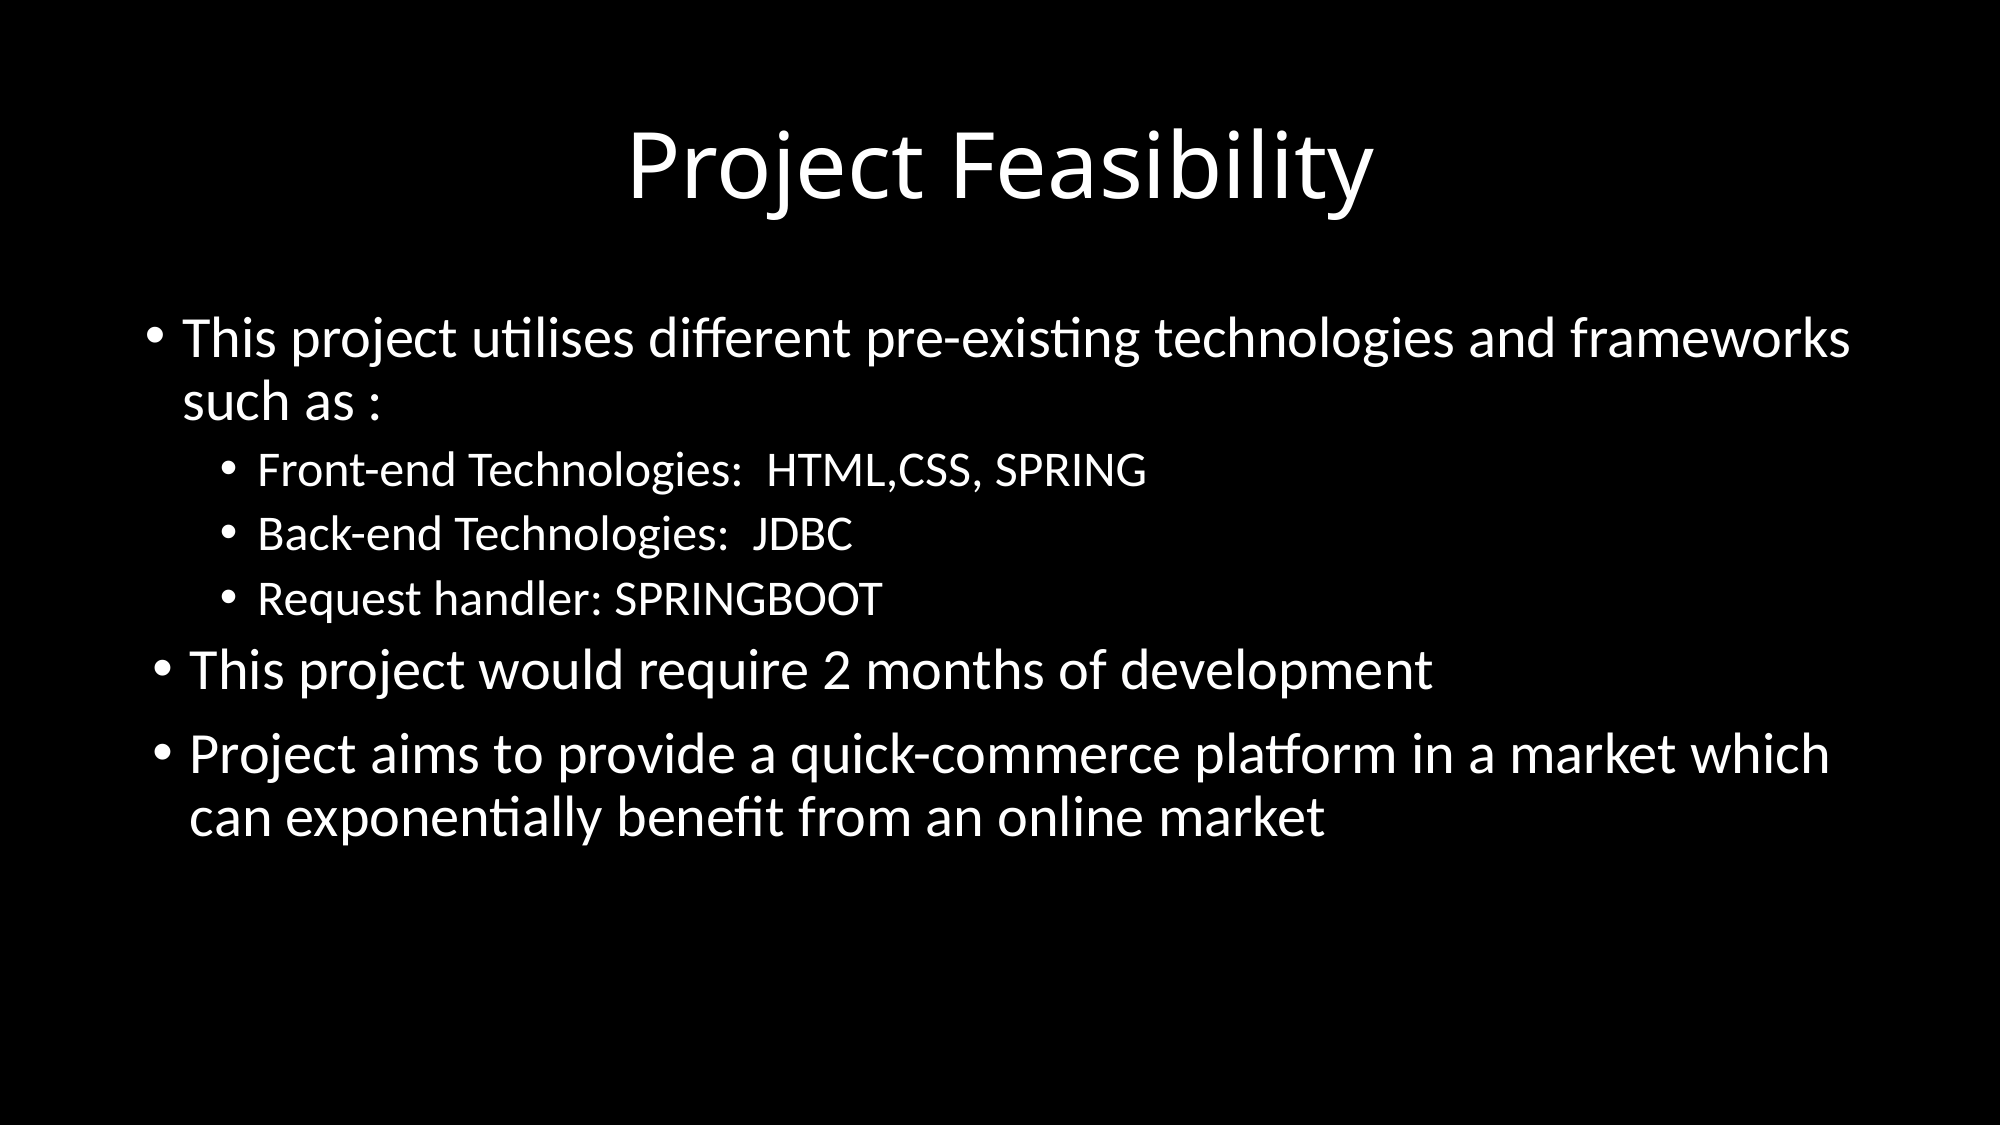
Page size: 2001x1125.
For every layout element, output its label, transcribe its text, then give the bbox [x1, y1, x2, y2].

title Project Feasibility [136, 59, 1863, 278]
list This project utilises different pre-existing technologies and frameworks such as : Front-end Technologies: HTML,CSS, SPRING Back-end Technologies: JDBC Request handler: SPRINGBOOT [136, 298, 1863, 649]
text_box This project would require 2 months of development Project aims to provide a quick-commerce platform in a market which can exponentially benefit from an online market [144, 632, 1855, 981]
